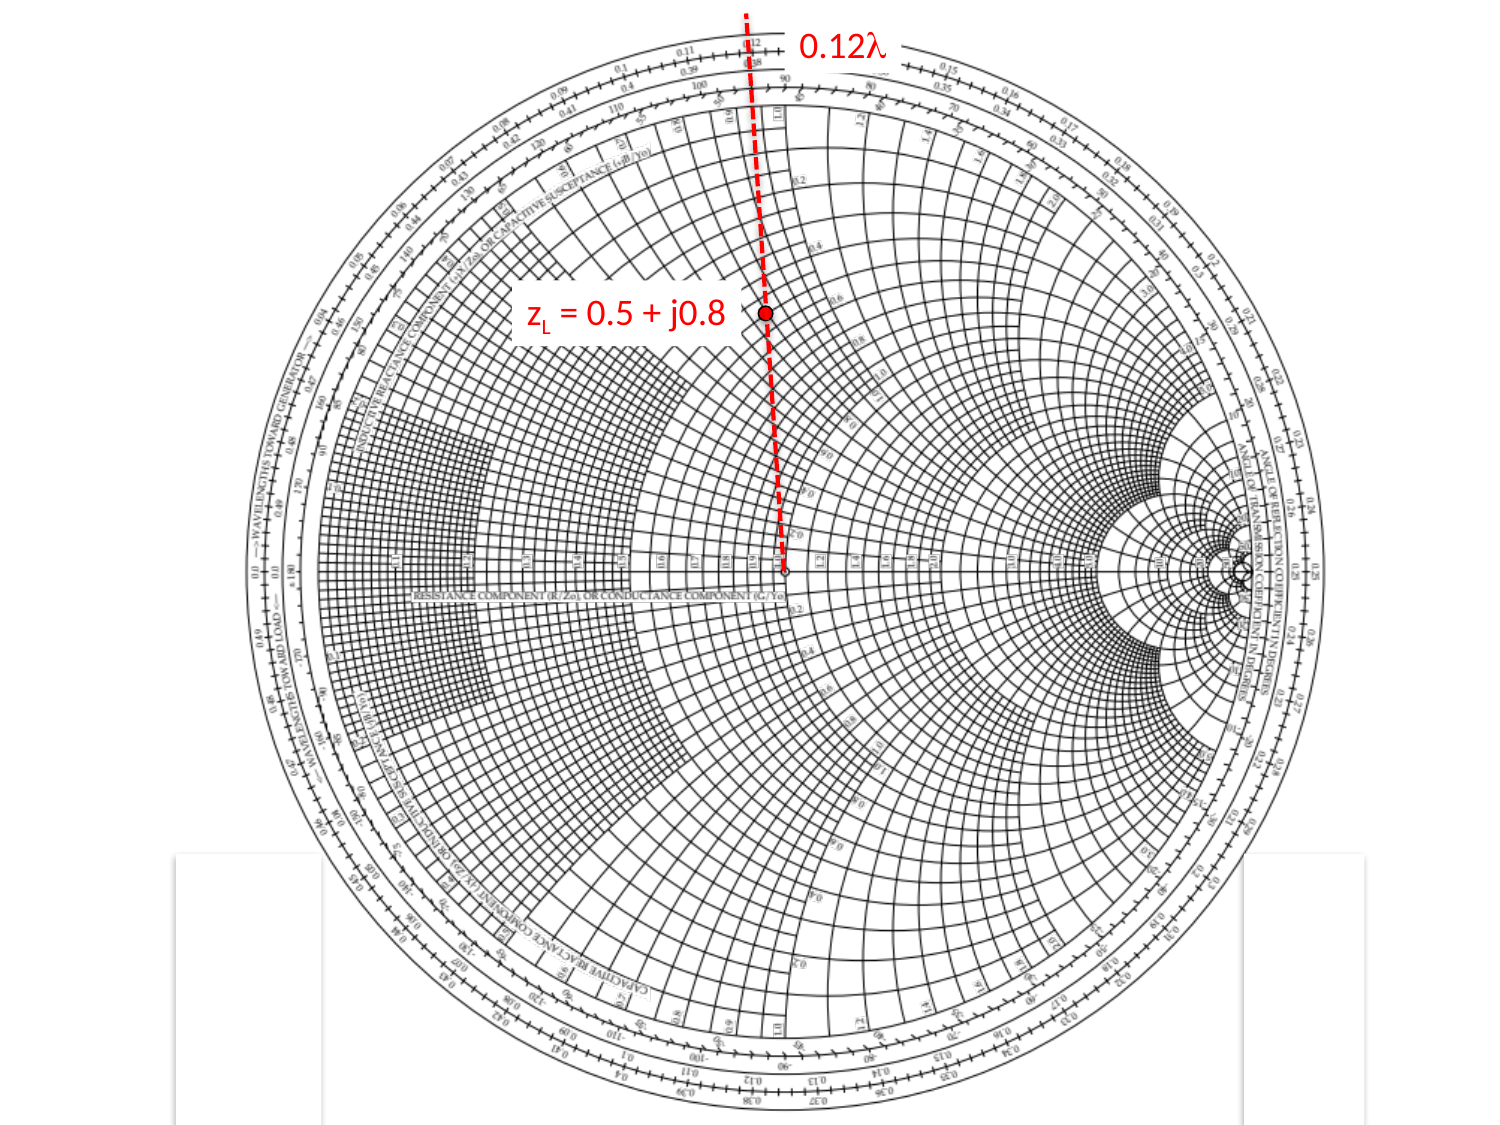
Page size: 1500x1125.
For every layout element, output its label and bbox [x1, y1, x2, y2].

text_box [745, 13, 785, 572]
text_box [175, 0, 1394, 1125]
